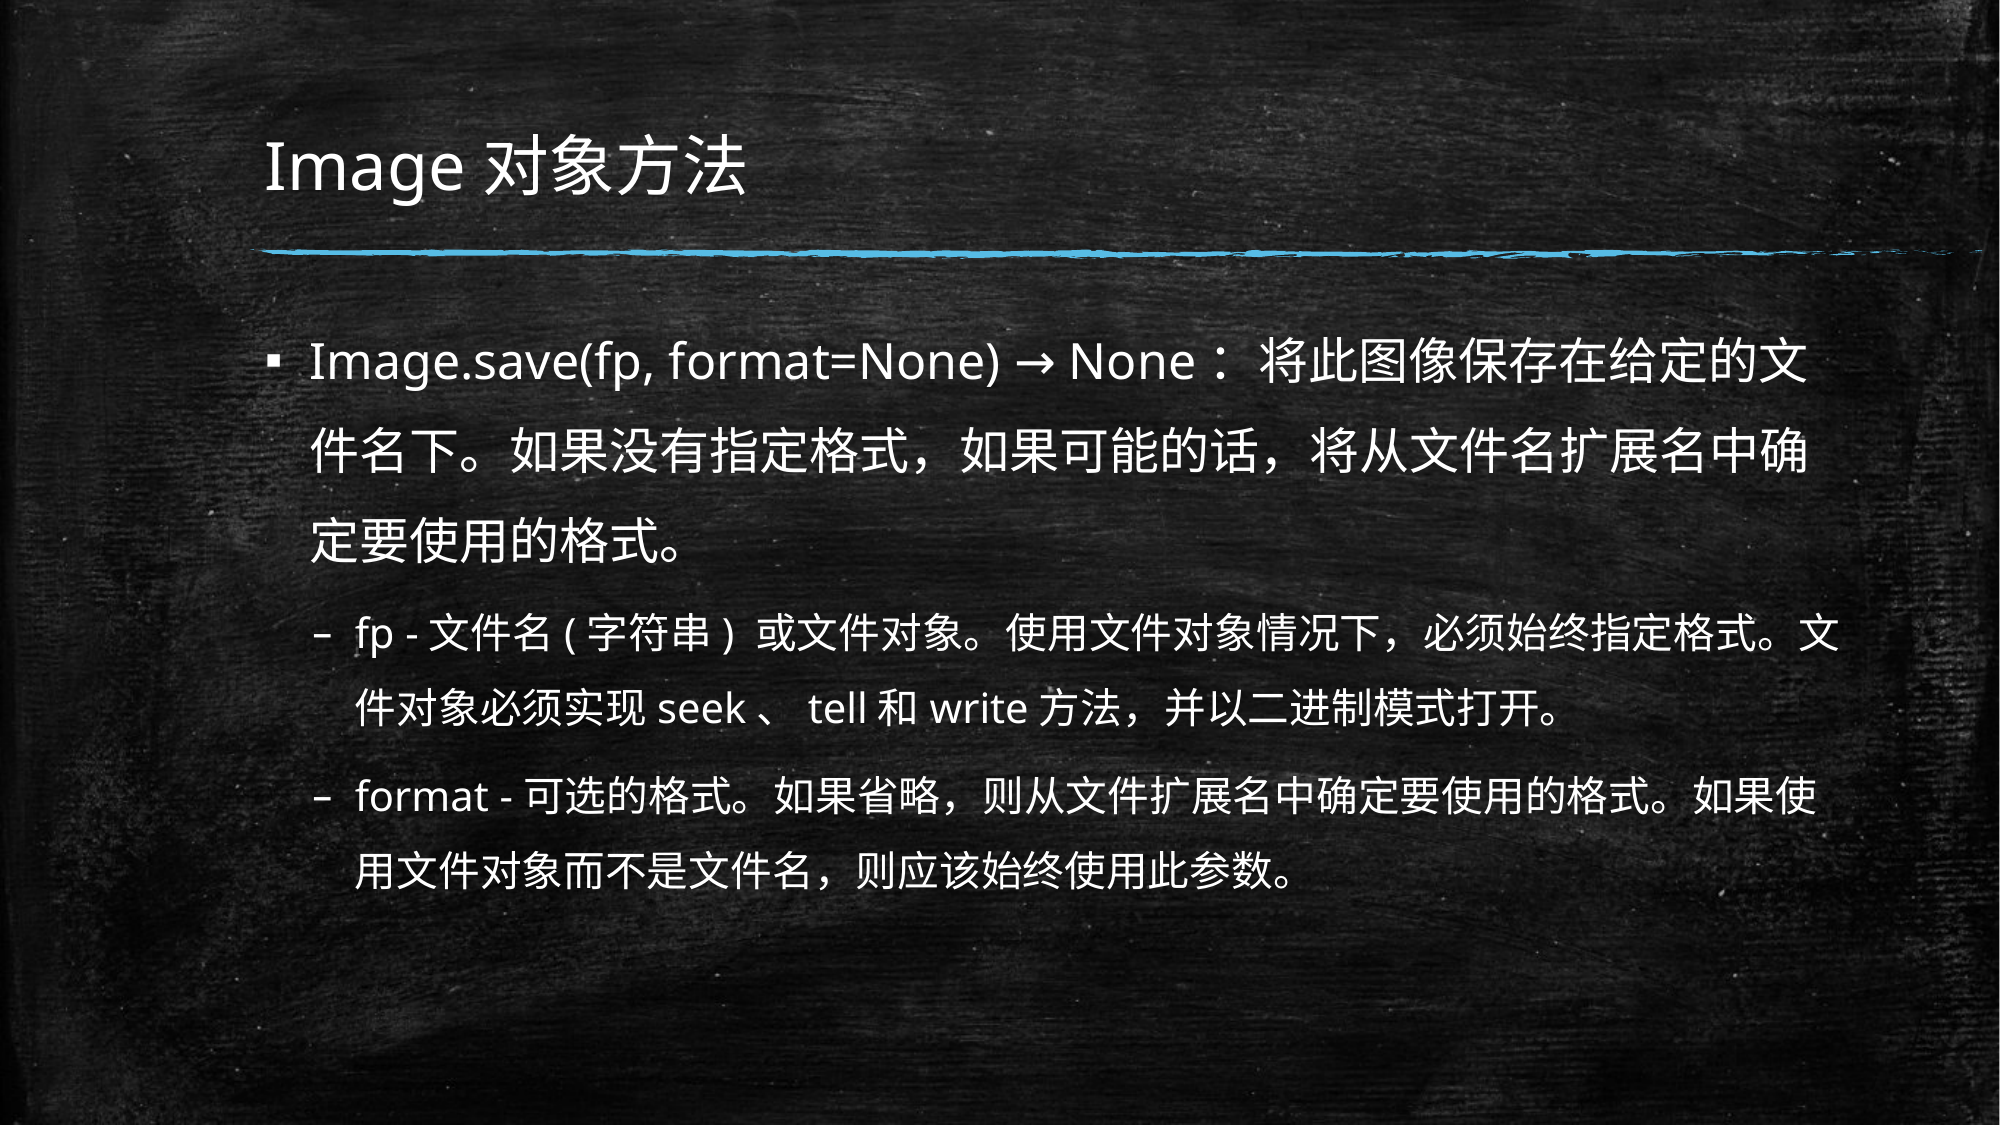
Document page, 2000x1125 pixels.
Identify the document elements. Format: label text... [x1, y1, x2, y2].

title Image对象方法 [249, 45, 1750, 213]
list Image.save(fp, format=None) → None：将此图像保存在给定的文件名下。如果没有指定格式，如果可能的话，将从文件名扩展名中确定要使用的格式。 fp -文件名(字符串) 或文件对象。使用文件对象情况下，必须始终指定格式。文件对象必须实现seek、tell和write方法，并以二进制模式打开。 format -可选的格式。如果省略，则从文件扩展名中确定要使用的格式。如果使用文件对象而不是文件名，则应该始终使用此参数。 [249, 291, 1863, 1085]
